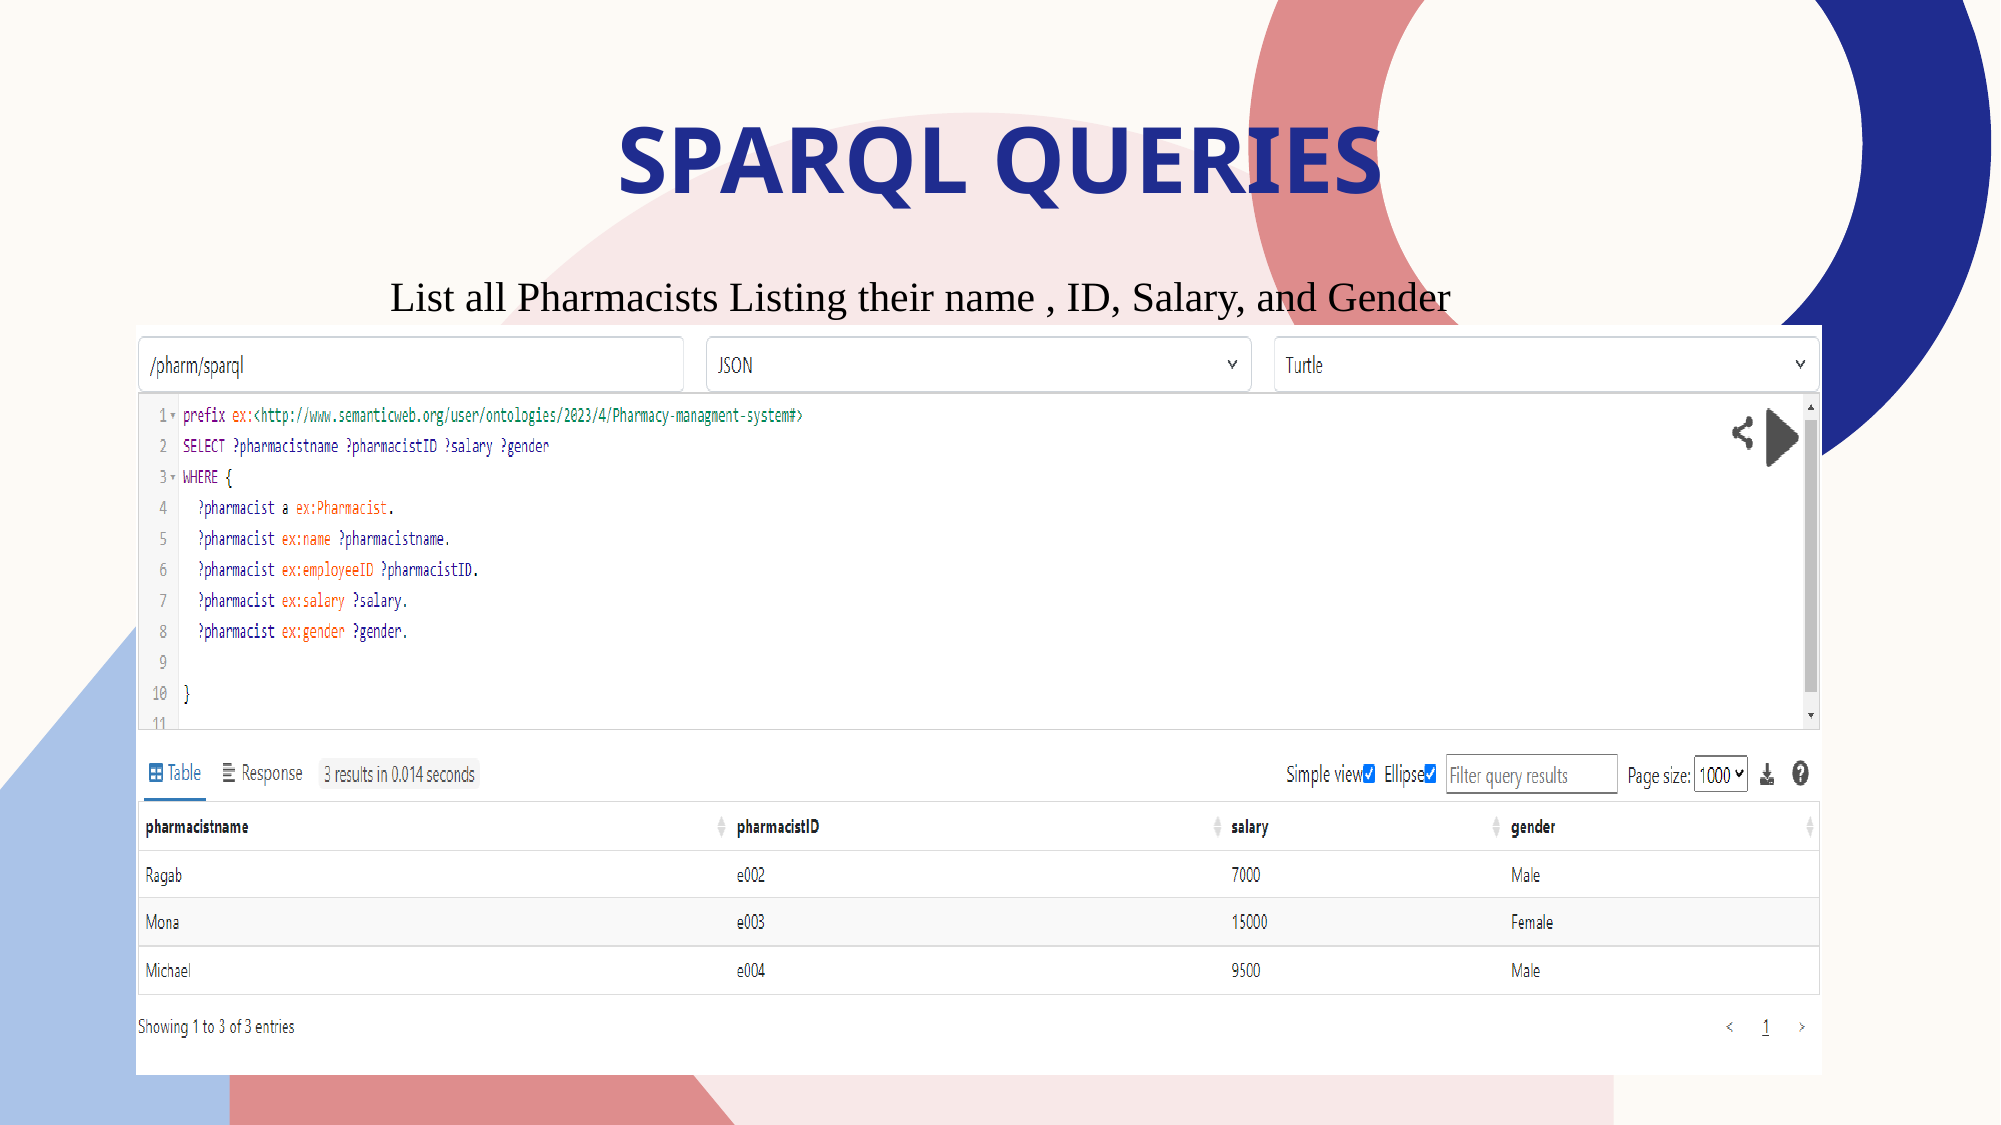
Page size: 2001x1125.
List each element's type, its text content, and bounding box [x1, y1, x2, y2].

text_box [225, 219, 1470, 295]
title SparQL Queries [126, 94, 1877, 221]
text_box List all Pharmacists Listing their name , ID, Salary, and Gender [375, 262, 1620, 325]
picture [136, 325, 1822, 1075]
